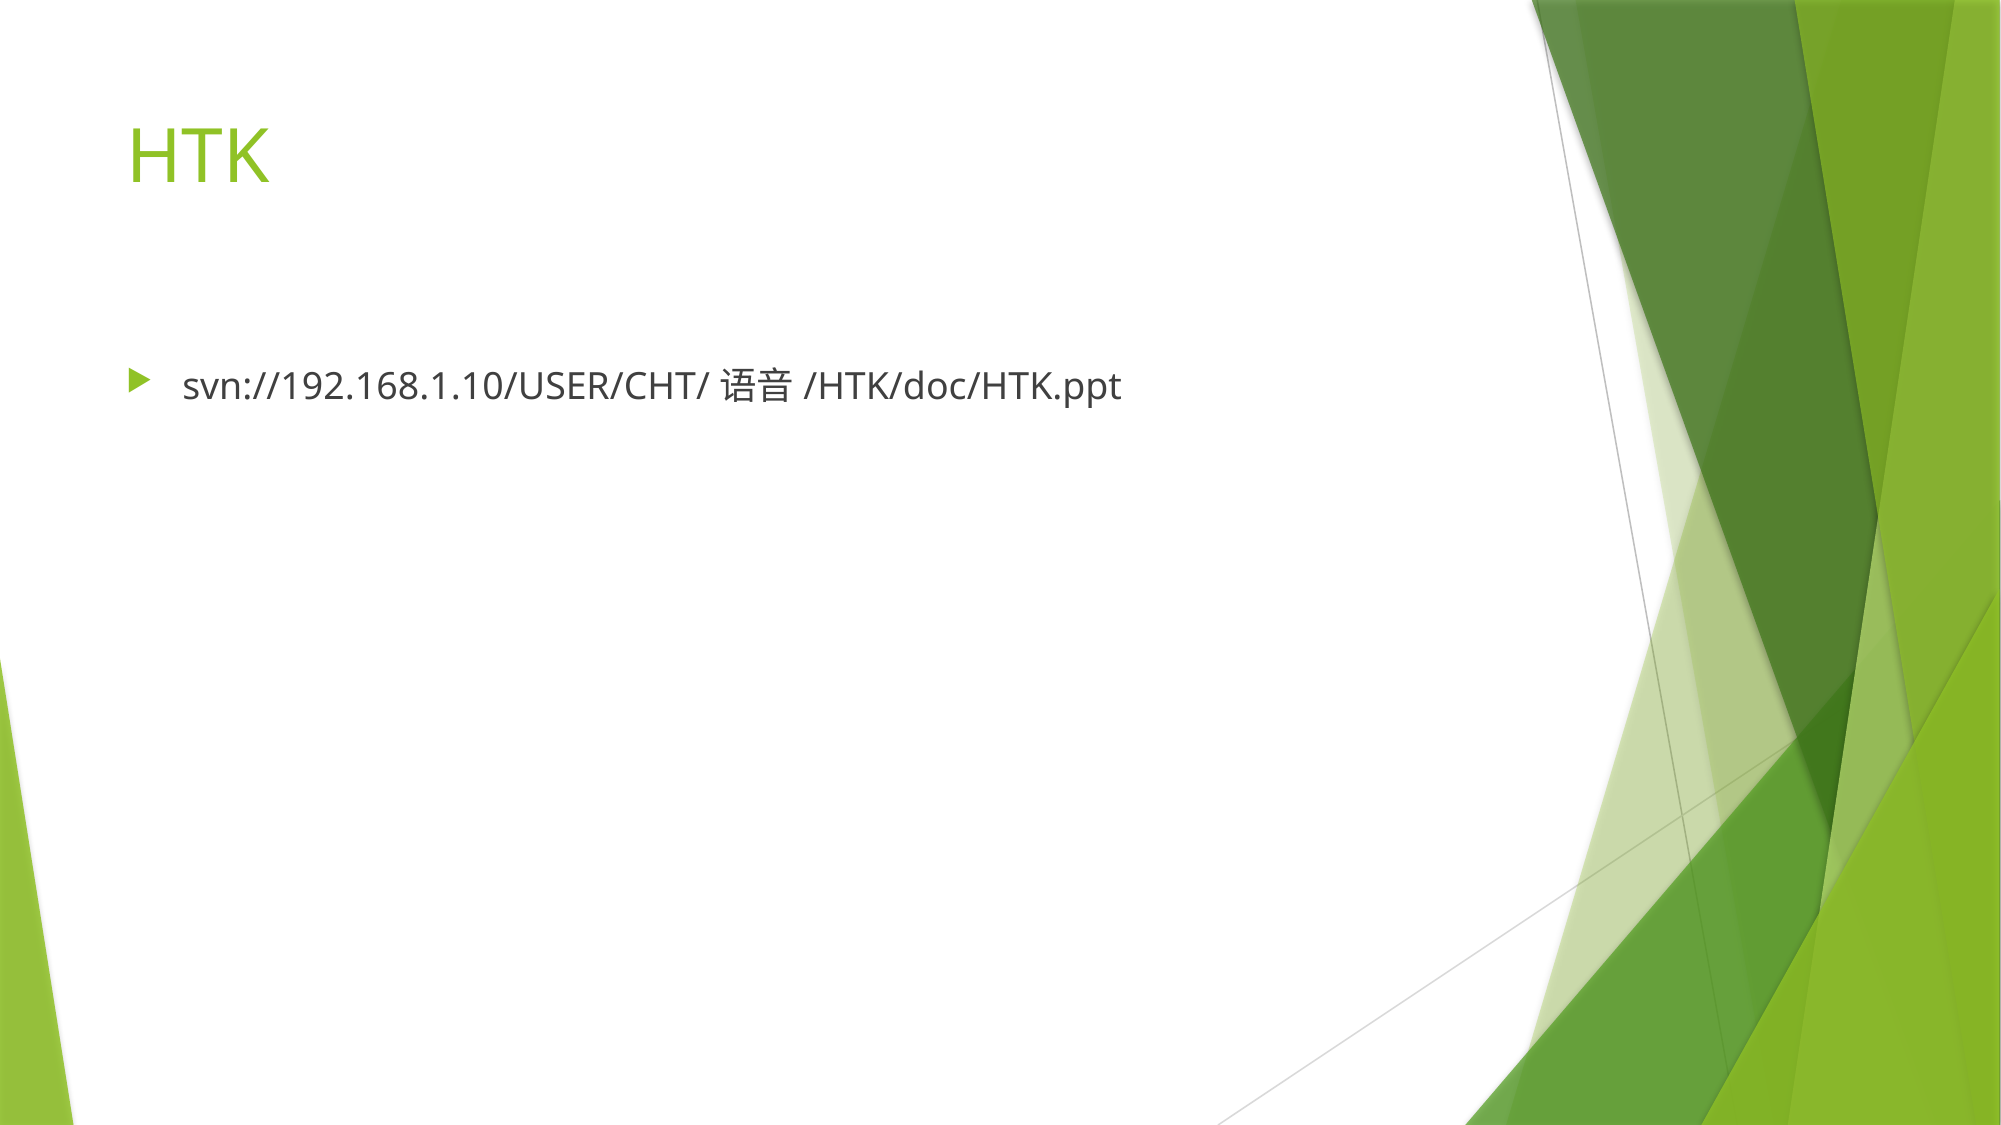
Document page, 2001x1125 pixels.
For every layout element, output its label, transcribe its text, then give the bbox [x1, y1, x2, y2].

title HTK [111, 99, 1522, 317]
list svn://192.168.1.10/USER/CHT/语音/HTK/doc/HTK.ppt [111, 354, 1522, 992]
